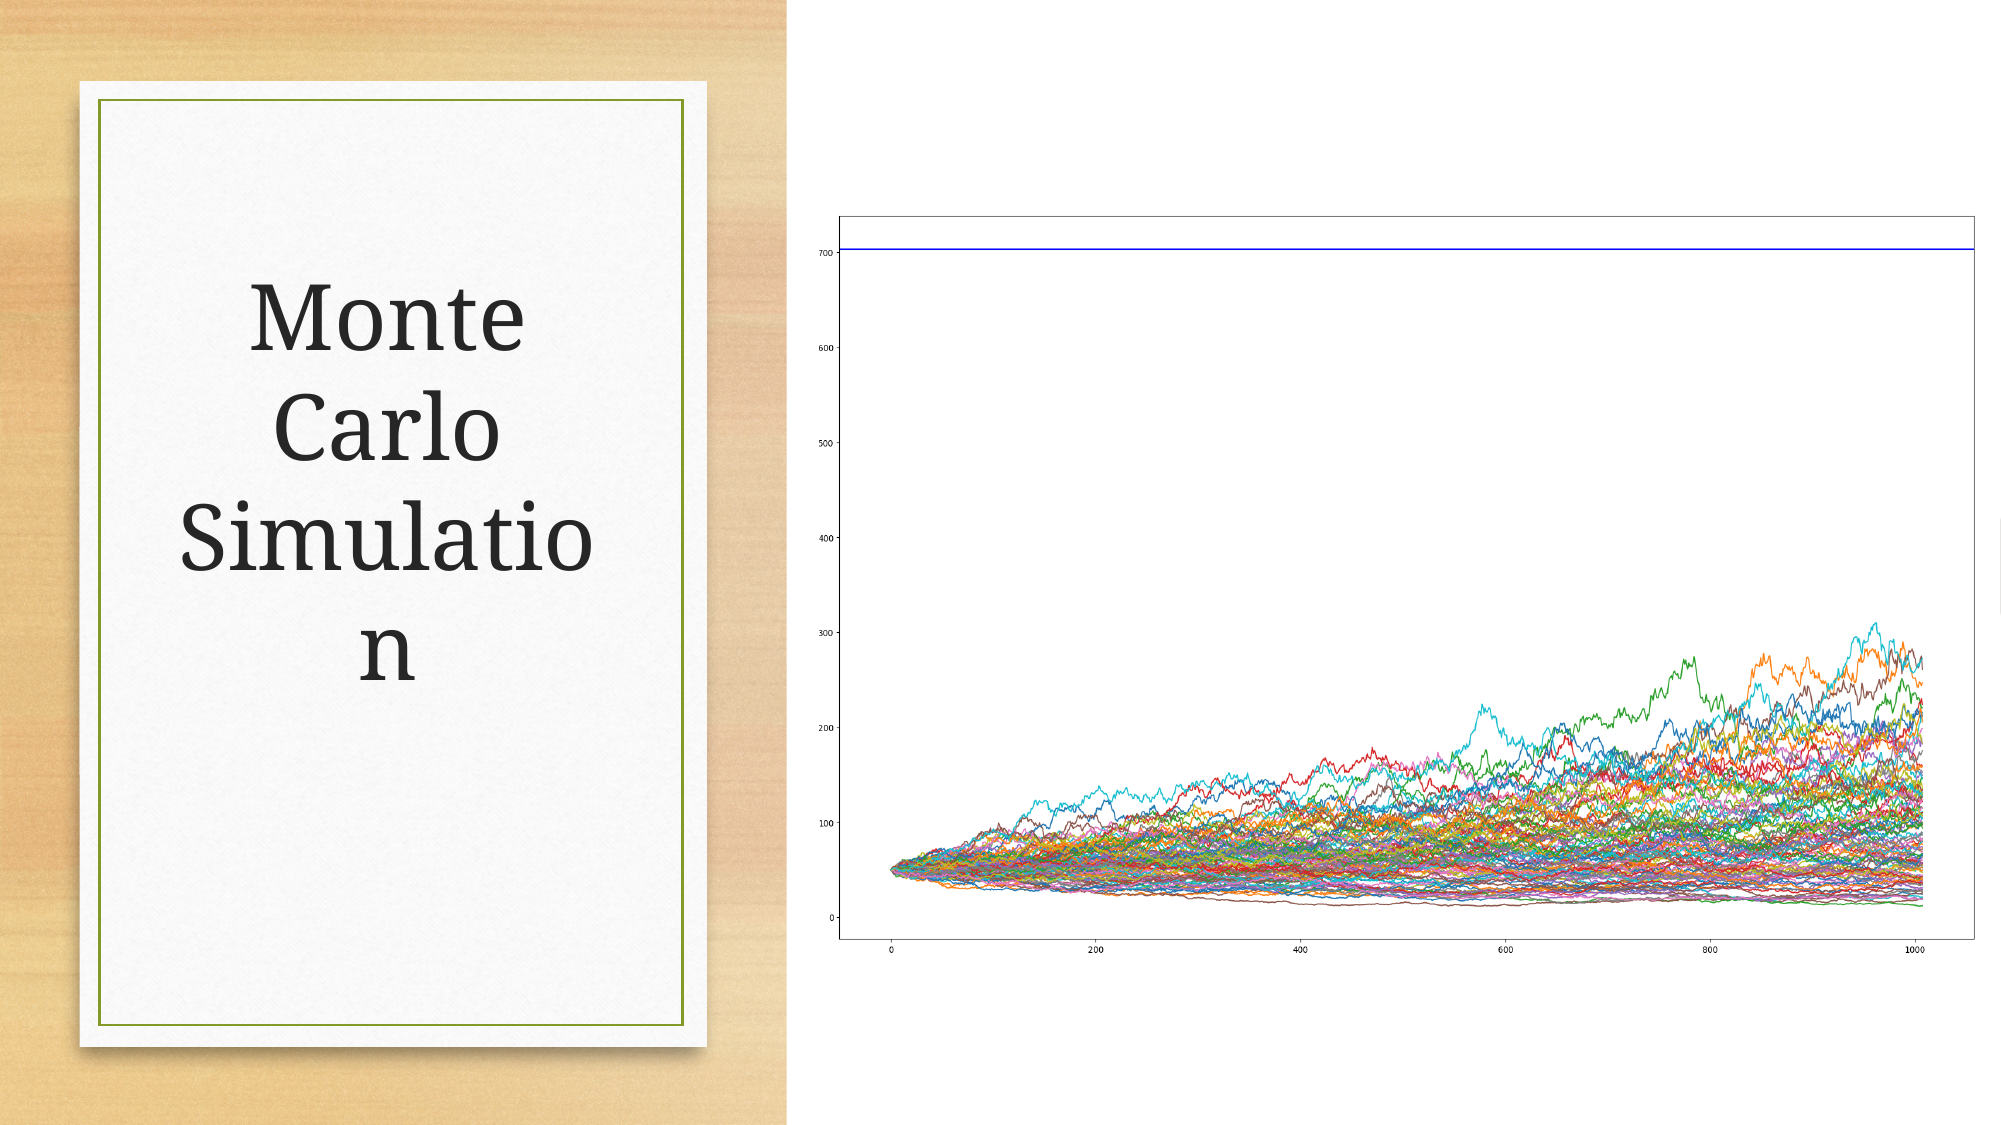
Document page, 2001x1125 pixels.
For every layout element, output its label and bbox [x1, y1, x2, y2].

text_box [0, 0, 2000, 1125]
picture [812, 210, 1979, 960]
